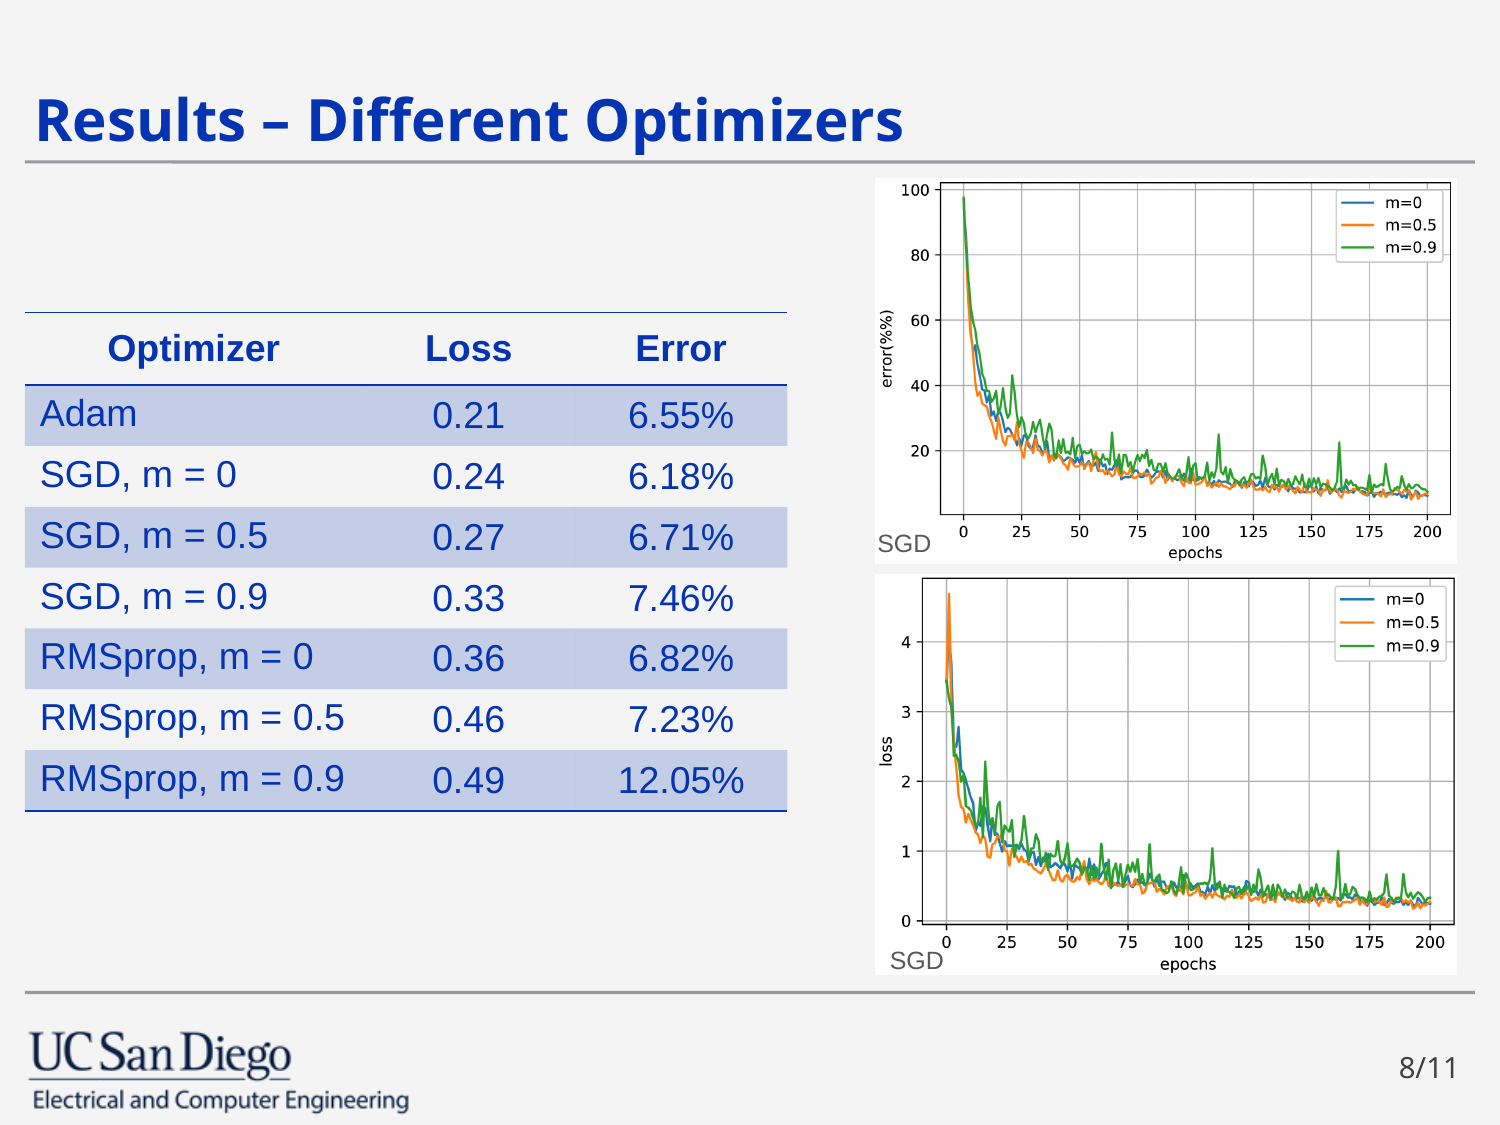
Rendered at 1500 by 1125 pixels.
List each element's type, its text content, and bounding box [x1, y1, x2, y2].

slide_number 8/11 [1137, 1039, 1475, 1100]
picture [25, 1024, 415, 1115]
table_cell 0.36 [362, 628, 575, 689]
table_cell 12.05% [575, 750, 787, 810]
table_cell Adam [25, 386, 362, 446]
table_cell RMSprop, m = 0.9 [25, 750, 362, 810]
table_header Loss [362, 313, 575, 384]
table_header Error [575, 313, 787, 384]
table_cell 7.23% [575, 689, 787, 750]
table_cell 6.55% [575, 386, 787, 446]
table_cell 0.27 [362, 507, 575, 568]
table_cell RMSprop, m = 0.5 [25, 689, 362, 750]
table_cell SGD, m = 0.5 [25, 507, 362, 568]
table_cell 6.18% [575, 446, 787, 507]
table_cell SGD, m = 0 [25, 446, 362, 507]
table_header Optimizer [25, 313, 362, 384]
table_cell 0.49 [362, 750, 575, 810]
table_cell SGD, m = 0.9 [25, 568, 362, 628]
table_cell 0.33 [362, 568, 575, 628]
table_cell 0.21 [362, 386, 575, 446]
picture [874, 574, 1457, 975]
picture [874, 178, 1457, 564]
table_cell 0.24 [362, 446, 575, 507]
text_box SGD [862, 520, 870, 566]
table_cell 0.46 [362, 689, 575, 750]
table_cell RMSprop, m = 0 [25, 628, 362, 689]
table_cell 6.82% [575, 628, 787, 689]
title Results – Different Optimizers [24, 50, 1475, 154]
table_cell 6.71% [575, 507, 787, 568]
table_cell 7.46% [575, 568, 787, 628]
